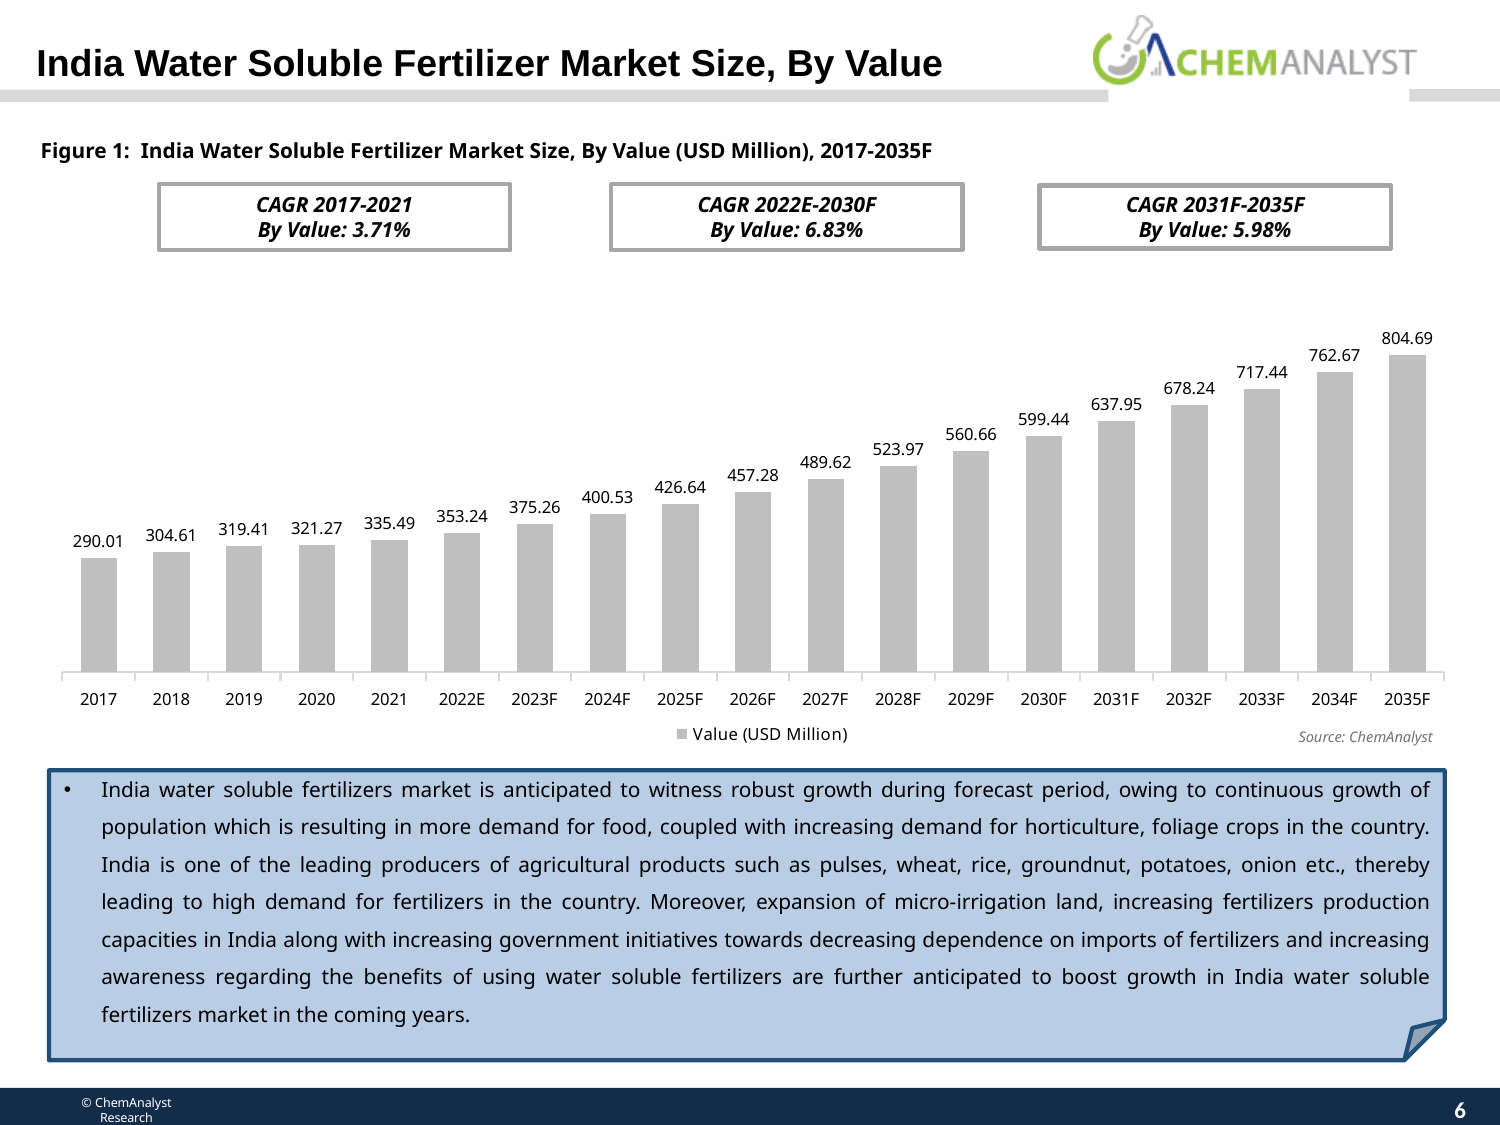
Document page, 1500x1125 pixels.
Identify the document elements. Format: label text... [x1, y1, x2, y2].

picture [1093, 15, 1427, 102]
text_box India water soluble fertilizers market is anticipated to witness robust growth during forecast period, owing to continuous growth of population which is resulting in more demand for food, coupled with increasing demand for horticulture, foliage crops in the country. India is one of the leading producers of agricultural products such as pulses, wheat, rice, groundnut, potatoes, onion etc., thereby leading to high demand for fertilizers in the country. Moreover, expansion of micro-irrigation land, increasing fertilizers production capacities in India along with increasing government initiatives towards decreasing dependence on imports of fertilizers and increasing awareness regarding the benefits of using water soluble fertilizers are further anticipated to boost growth in India water soluble fertilizers market in the coming years. [46, 822, 1447, 1063]
text_box 6 [1423, 1079, 1497, 1125]
chart [25, 176, 1469, 813]
text_box Figure 1: India Water Soluble Fertilizer Market Size, By Value (USD Million), 2017-2035F [25, 117, 1424, 170]
text_box India Water Soluble Fertilizer Market Size, By Value [21, 31, 1312, 107]
